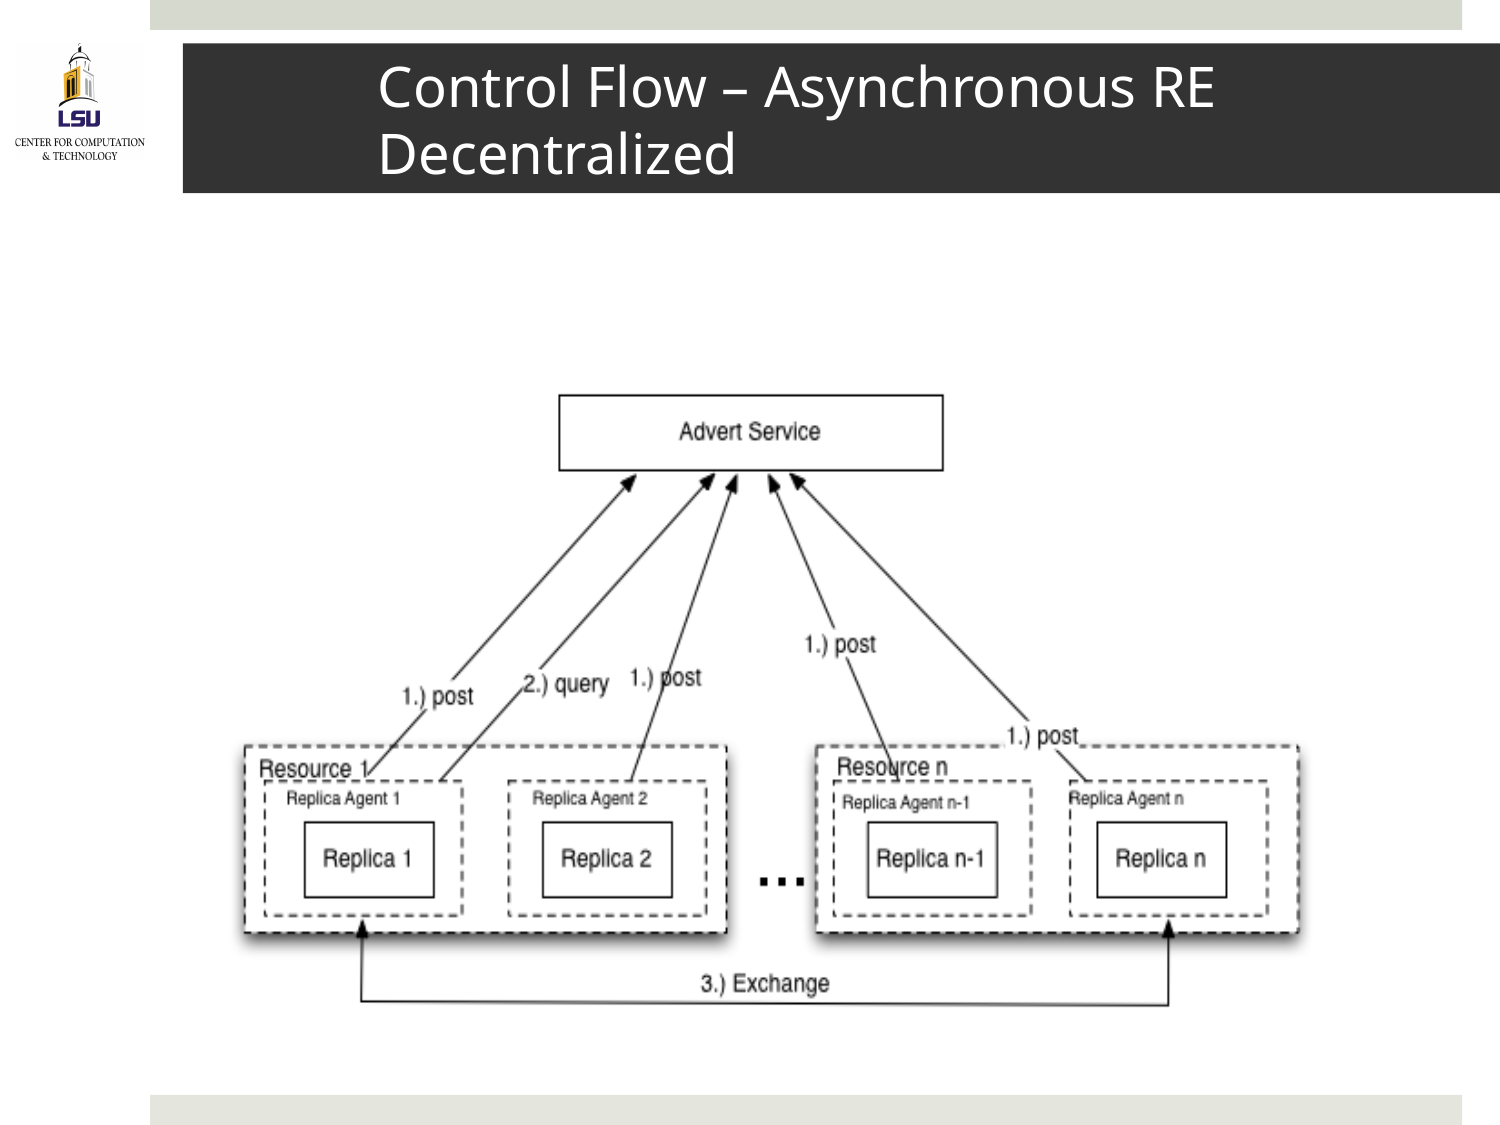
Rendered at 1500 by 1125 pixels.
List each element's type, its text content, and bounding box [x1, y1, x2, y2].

picture [207, 372, 1335, 1029]
picture [15, 43, 145, 160]
title Control Flow – Asynchronous RE Decentralized [182, 43, 1500, 194]
